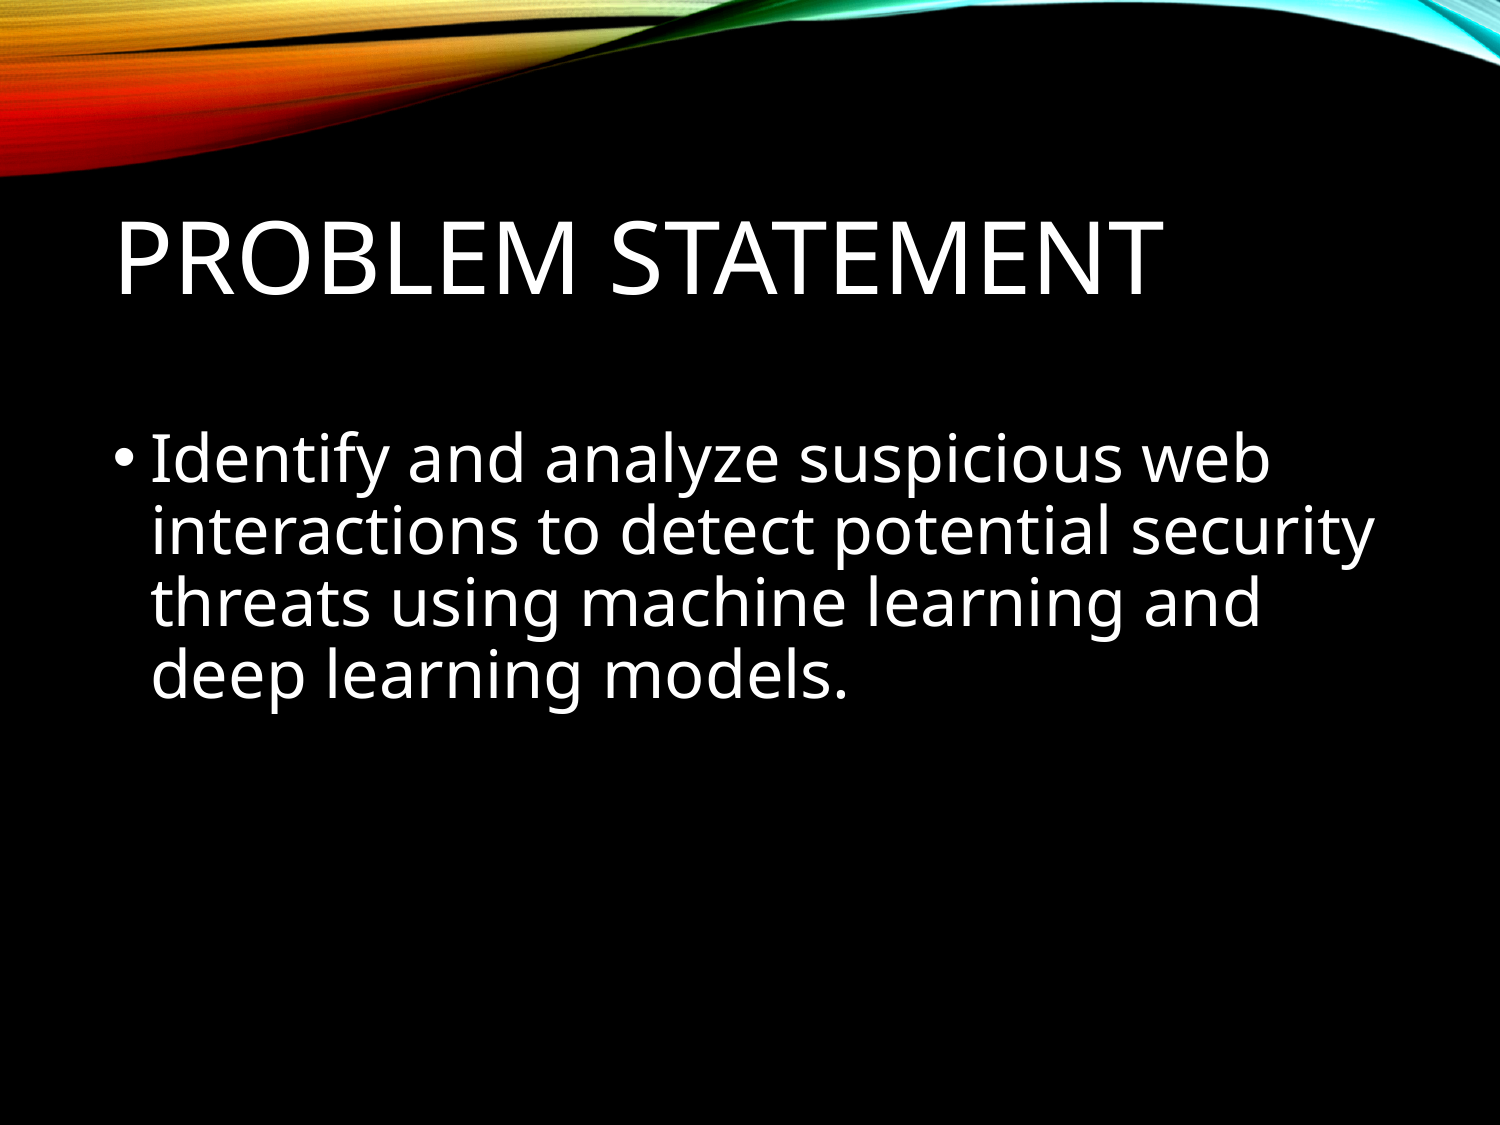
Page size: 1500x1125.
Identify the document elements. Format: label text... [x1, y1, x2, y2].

list Identify and analyze suspicious web interactions to detect potential security threats using machine learning and deep learning models. [97, 416, 1403, 1085]
picture [0, 0, 1500, 178]
title Problem Statement [97, 156, 1221, 369]
